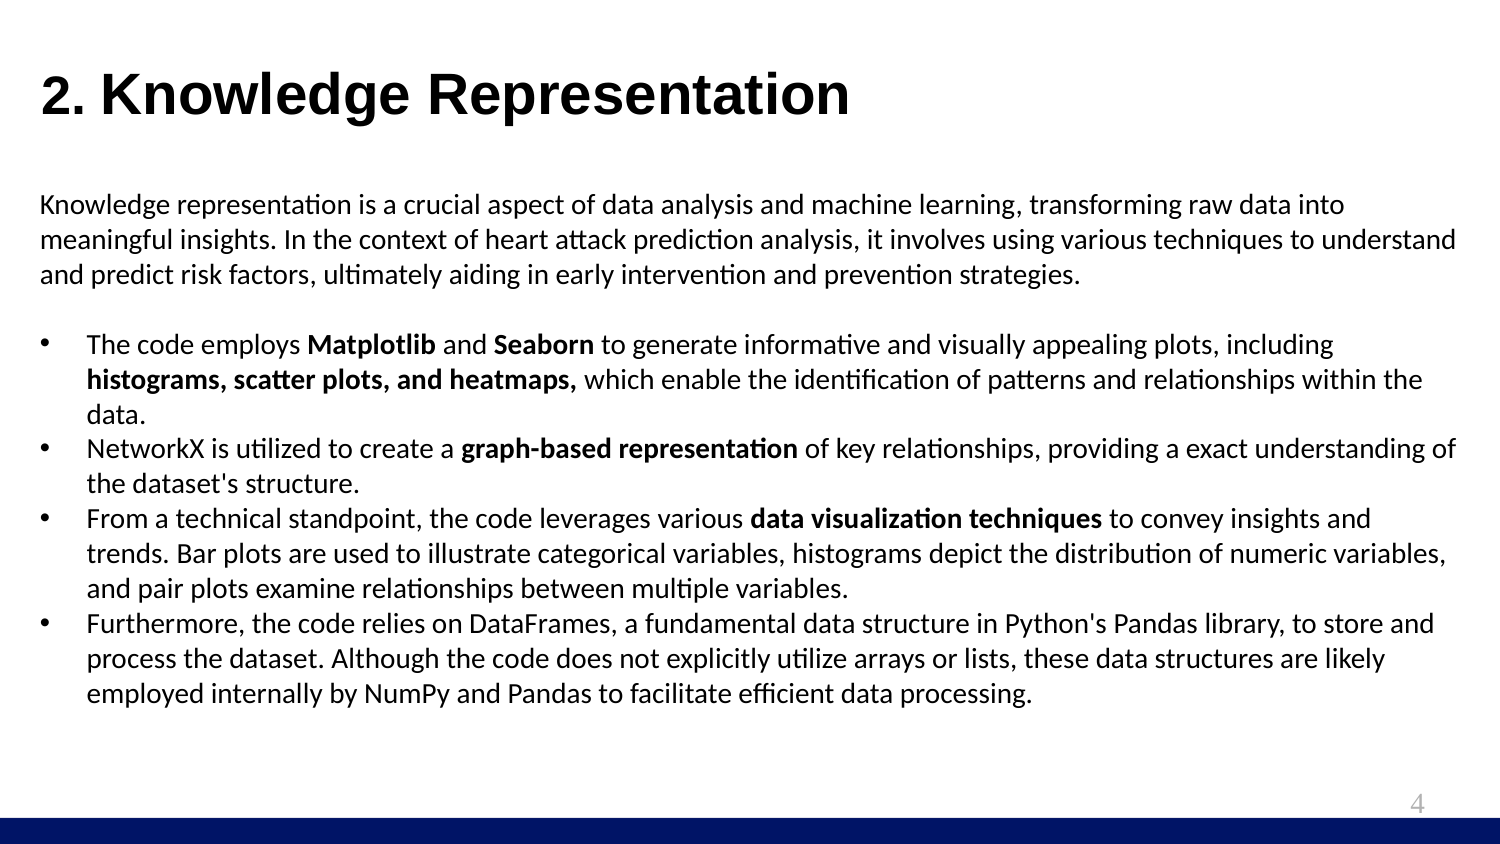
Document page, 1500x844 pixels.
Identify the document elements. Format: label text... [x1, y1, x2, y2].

title 2. Knowledge Representation [29, 37, 1163, 197]
picture [0, 817, 1500, 844]
list Knowledge representation is a crucial aspect of data analysis and machine learning, transforming raw data into meaningful insights. In the context of heart attack prediction analysis, it involves using various techniques to understand and predict risk factors, ultimately aiding in early intervention and prevention strategies. The code employs Matplotlib and Seaborn to generate informative and visually appealing plots, including histograms, scatter plots, and heatmaps, which enable the identification of patterns and relationships within the data. NetworkX is utilized to create a graph-based representation of key relationships, providing a exact understanding of the dataset's structure. From a technical standpoint, the code leverages various data visualization techniques to convey insights and trends. Bar plots are used to illustrate categorical variables, histograms depict the distribution of numeric variables, and pair plots examine relationships between multiple variables. Furthermore, the code relies on DataFrames, a fundamental data structure in Python's Pandas library, to store and process the dataset. Although the code does not explicitly utilize arrays or lists, these data structures are likely employed internally by NumPy and Pandas to facilitate efficient data processing. [39, 185, 1461, 716]
slide_number 4 [1080, 784, 1425, 827]
